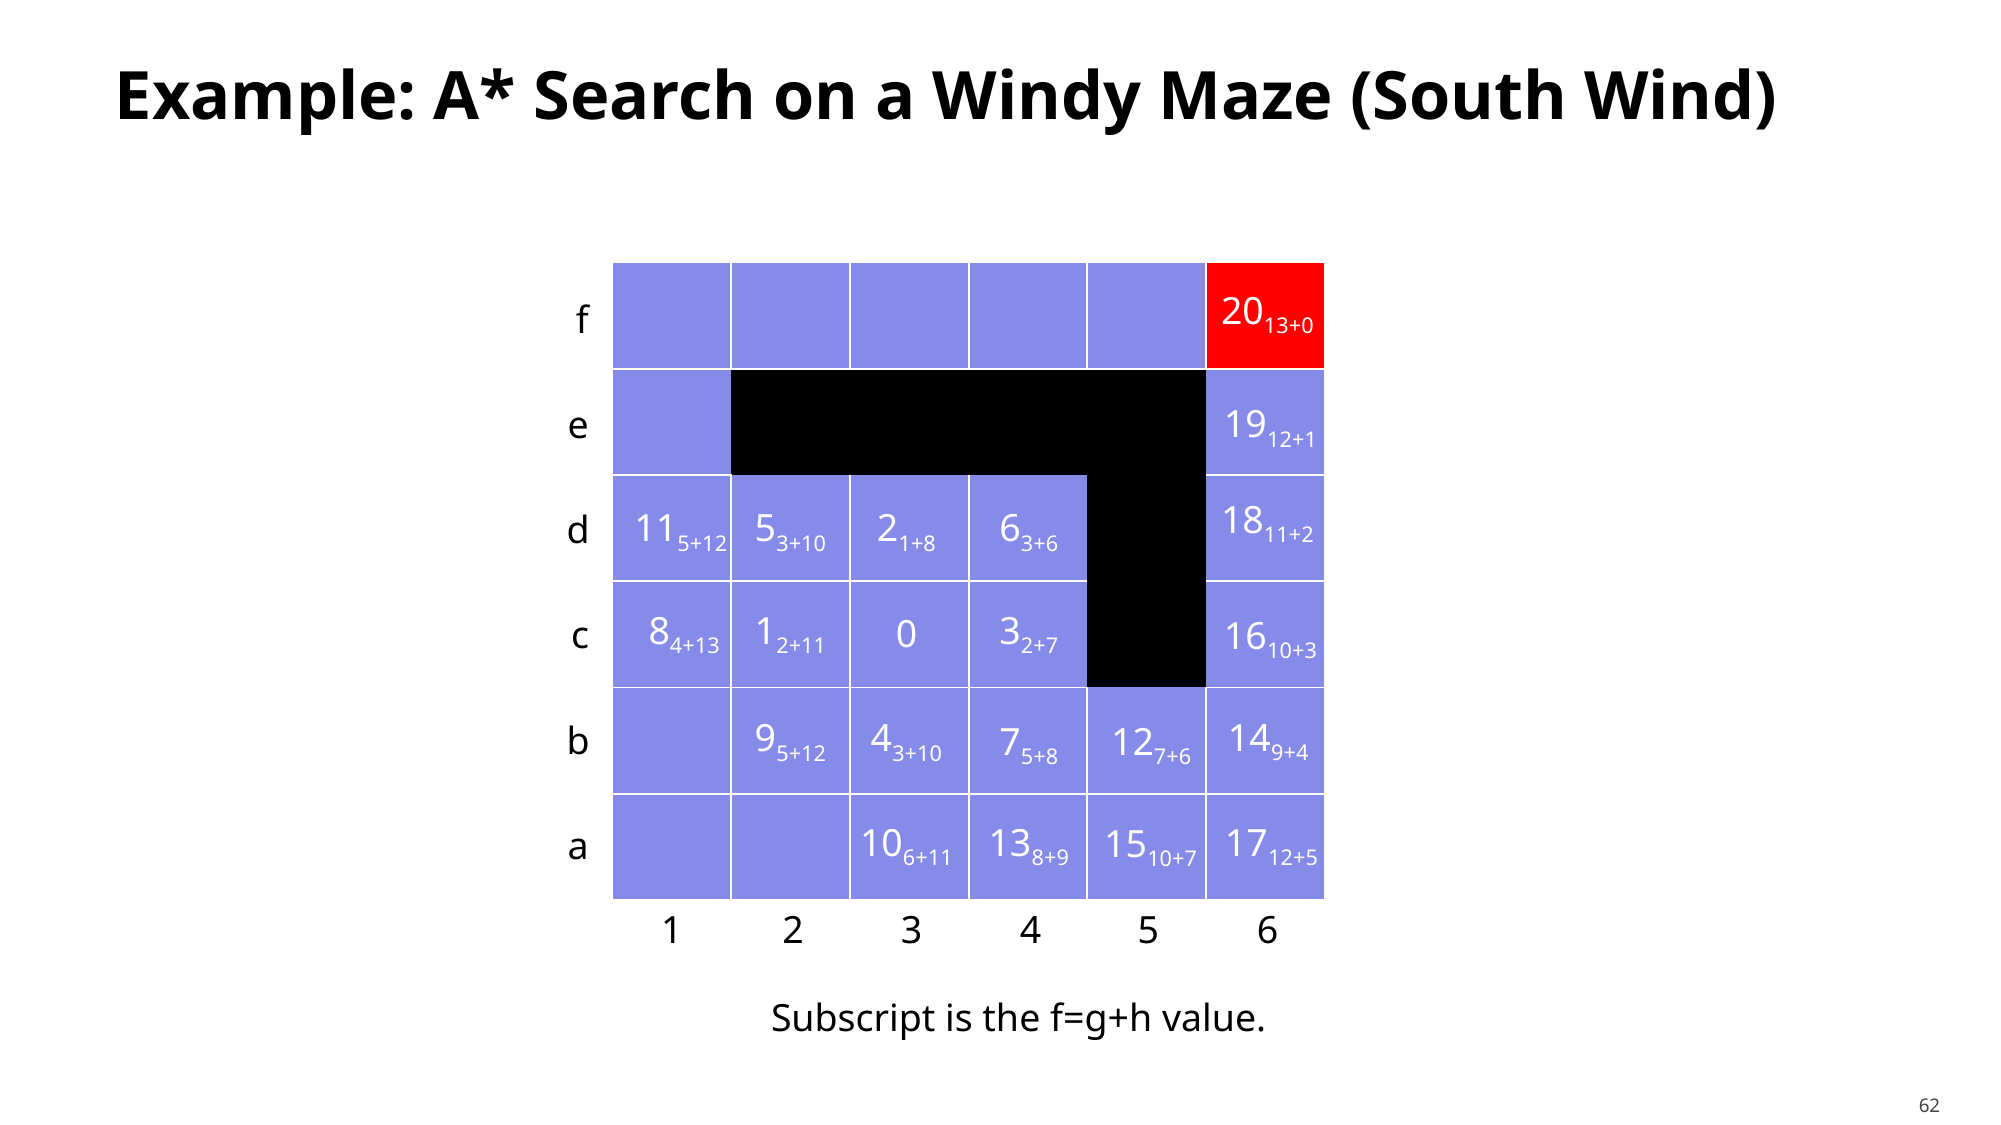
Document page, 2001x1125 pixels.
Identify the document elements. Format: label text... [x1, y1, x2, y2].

text_box 106+11 [860, 799, 953, 891]
text_box 21+8 [860, 484, 953, 576]
text_box 53+10 [744, 484, 836, 576]
text_box 2013+0 [1221, 266, 1314, 358]
table_cell [851, 688, 968, 793]
text_box 12+11 [744, 586, 836, 678]
text_box 5 [1122, 898, 1174, 959]
table_cell [1087, 475, 1206, 581]
text_box f [561, 288, 604, 349]
table_cell [851, 475, 968, 580]
text_box 1811+2 [1221, 476, 1314, 568]
table_cell [1087, 581, 1206, 687]
table_cell [1087, 370, 1206, 475]
text_box 84+13 [638, 586, 730, 678]
table_header [1088, 263, 1205, 368]
text_box 2 [767, 898, 819, 959]
text_box 3 [886, 898, 937, 959]
text_box 138+9 [983, 799, 1075, 891]
title Example: A* Search on a Windy Maze (South Wind) [99, 12, 1900, 175]
table_header [1207, 263, 1324, 368]
text_box c [556, 604, 604, 664]
table_cell [1206, 370, 1324, 474]
table_header [970, 263, 1086, 368]
table_header [851, 263, 968, 368]
table_cell [613, 795, 730, 899]
slide_number 62 [1794, 1080, 1955, 1125]
text_box 0 [860, 586, 953, 678]
text_box 1510+7 [1105, 799, 1197, 891]
text_box 6 [1242, 898, 1294, 959]
table_cell [851, 582, 968, 687]
table_cell [613, 476, 730, 580]
table_cell [970, 688, 1086, 793]
text_box a [552, 814, 604, 875]
table_cell [732, 795, 849, 899]
table_cell [732, 688, 849, 793]
text_box 43+10 [860, 694, 953, 786]
text_box Subscript is the f=g+h value. [756, 986, 1282, 1046]
table_cell [970, 475, 1087, 580]
table_cell [1088, 795, 1205, 899]
text_box 95+12 [744, 694, 836, 786]
table_cell [613, 582, 730, 687]
text_box e [552, 393, 604, 454]
text_box 75+8 [983, 697, 1075, 789]
text_box d [551, 498, 605, 559]
table_cell [1207, 795, 1324, 899]
table_cell [613, 688, 730, 793]
text_box 63+6 [983, 484, 1075, 576]
text_box 115+12 [635, 484, 727, 576]
table_cell [1207, 688, 1324, 793]
table_header [732, 263, 849, 368]
table_cell [851, 795, 968, 899]
table_cell [970, 795, 1086, 899]
text_box 1610+3 [1225, 591, 1317, 683]
text_box 127+6 [1105, 697, 1197, 789]
table_cell [970, 582, 1087, 687]
table_cell [1206, 476, 1324, 580]
text_box 1 [646, 898, 698, 959]
table_cell [732, 475, 849, 580]
table_cell [1088, 687, 1205, 793]
text_box 4 [1004, 898, 1056, 959]
table_cell [731, 370, 850, 475]
table_cell [613, 370, 731, 474]
text_box 149+4 [1222, 693, 1314, 786]
table_cell [850, 370, 969, 475]
text_box 32+7 [983, 586, 1075, 678]
table_header [613, 263, 730, 368]
table_cell [969, 370, 1087, 475]
table_cell [1206, 582, 1324, 687]
text_box b [551, 709, 605, 769]
text_box 1712+5 [1226, 799, 1318, 891]
text_box 1912+1 [1225, 380, 1317, 472]
table_cell [732, 582, 849, 687]
